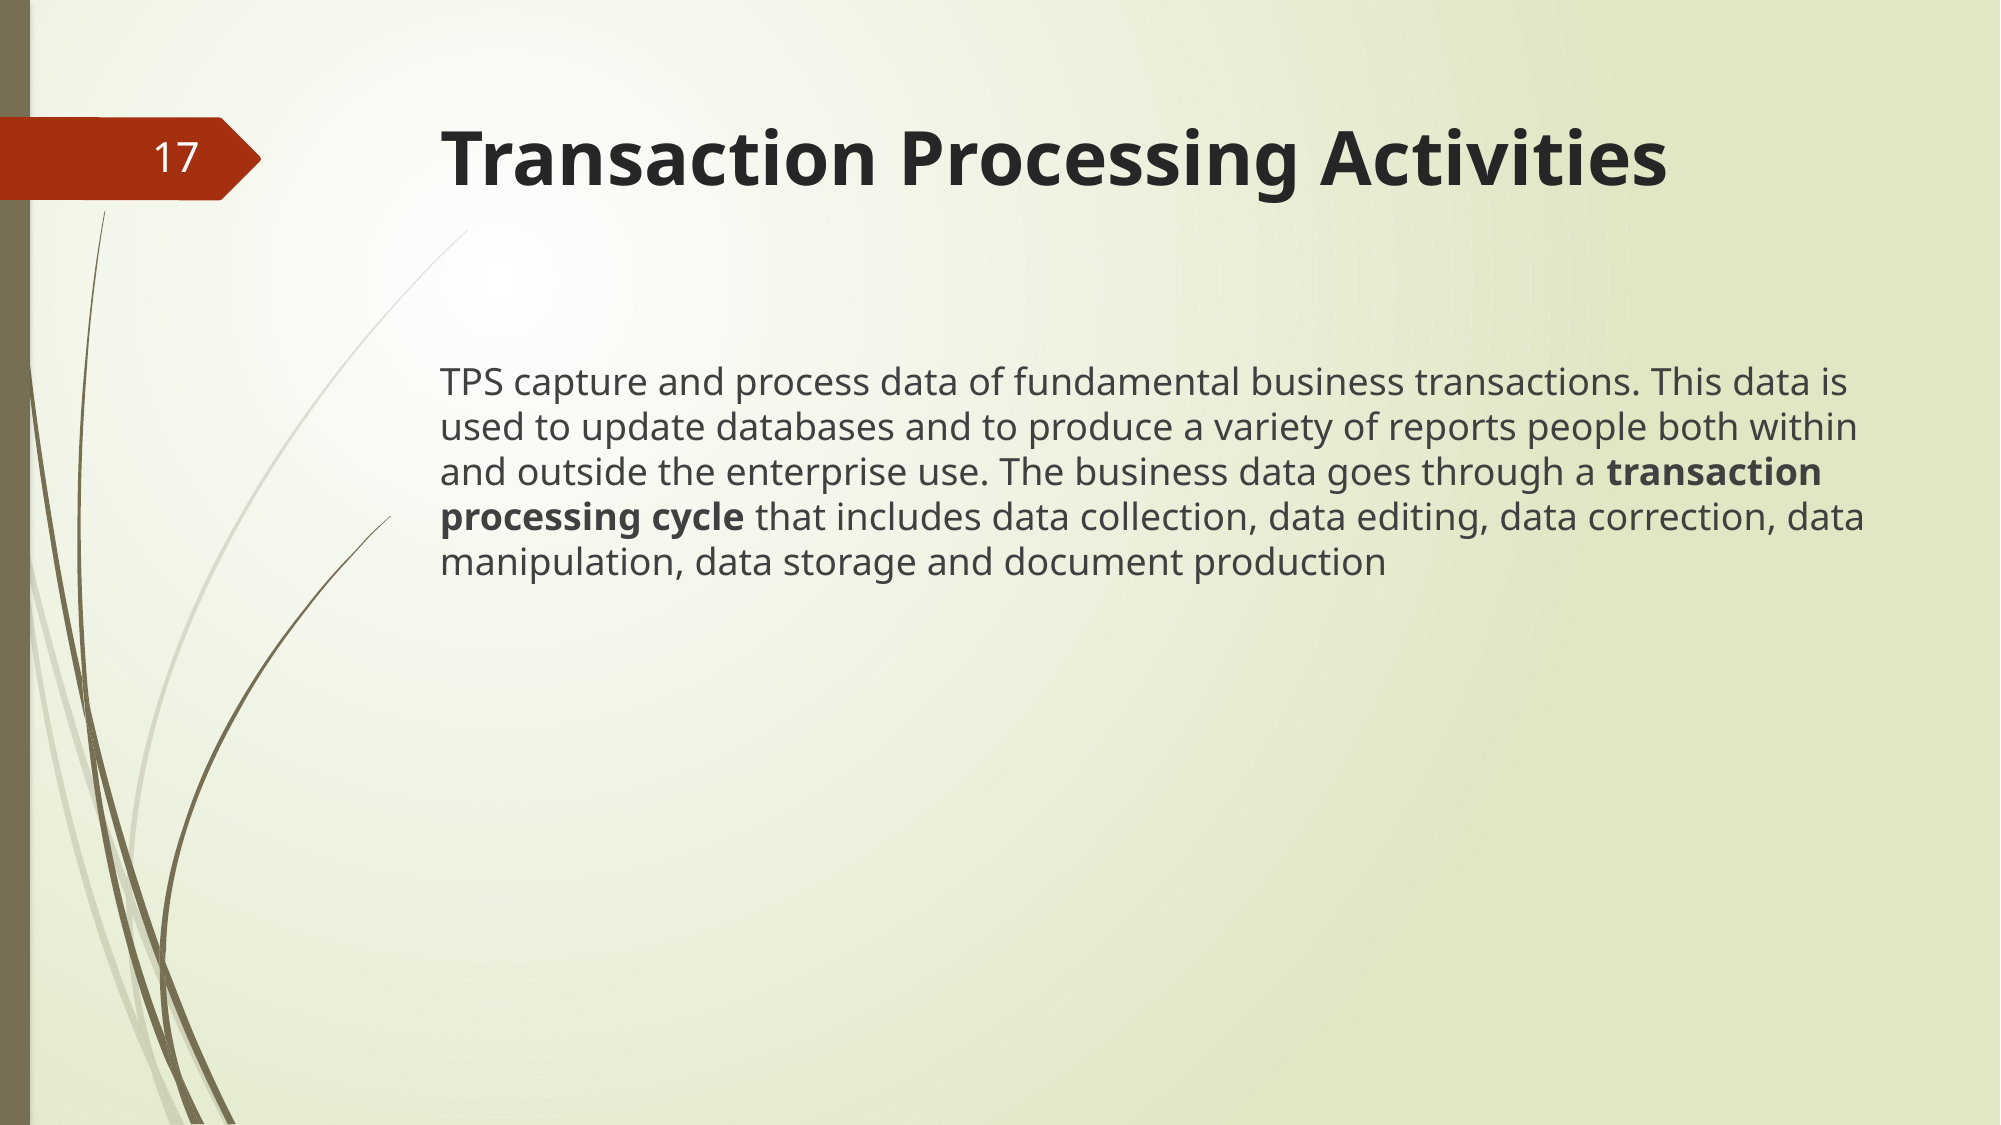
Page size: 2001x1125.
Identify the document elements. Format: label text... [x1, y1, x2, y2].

slide_number 17 [87, 129, 216, 190]
title Transaction Processing Activities [425, 102, 1888, 313]
list TPS capture and process data of fundamental business transactions. This data is used to update databases and to produce a variety of reports people both within and outside the enterprise use. The business data goes through a transaction processing cycle that includes data collection, data editing, data correction, data manipulation, data storage and document production [424, 350, 1888, 970]
